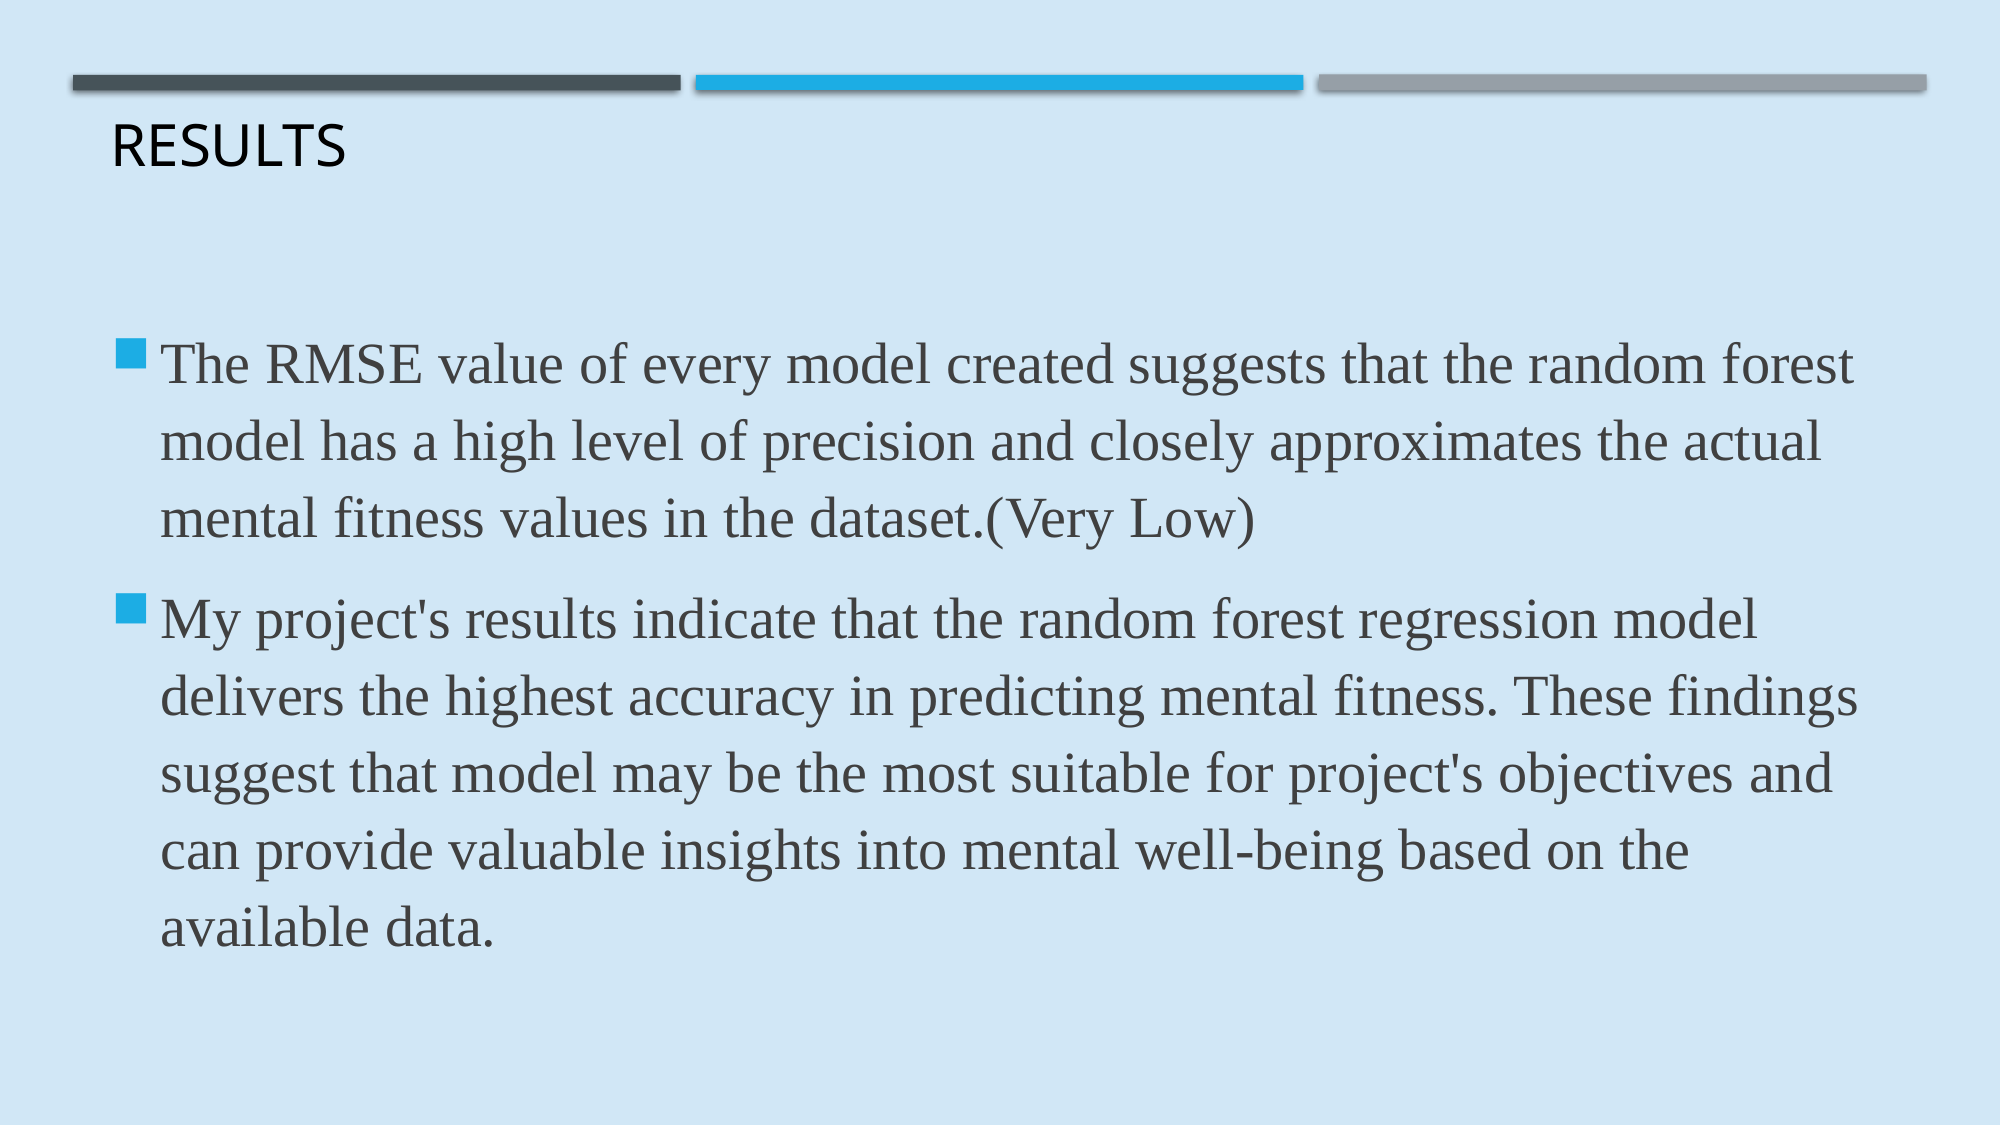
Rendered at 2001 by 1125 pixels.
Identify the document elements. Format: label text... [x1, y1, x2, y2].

list The RMSE value of every model created suggests that the random forest model has a high level of precision and closely approximates the actual mental fitness values in the dataset.(Very Low) My project's results indicate that the random forest regression model delivers the highest accuracy in predicting mental fitness. These findings suggest that model may be the most suitable for project's objectives and can provide valuable insights into mental well-being based on the available data. [95, 340, 1905, 937]
title Results [95, 81, 1905, 276]
